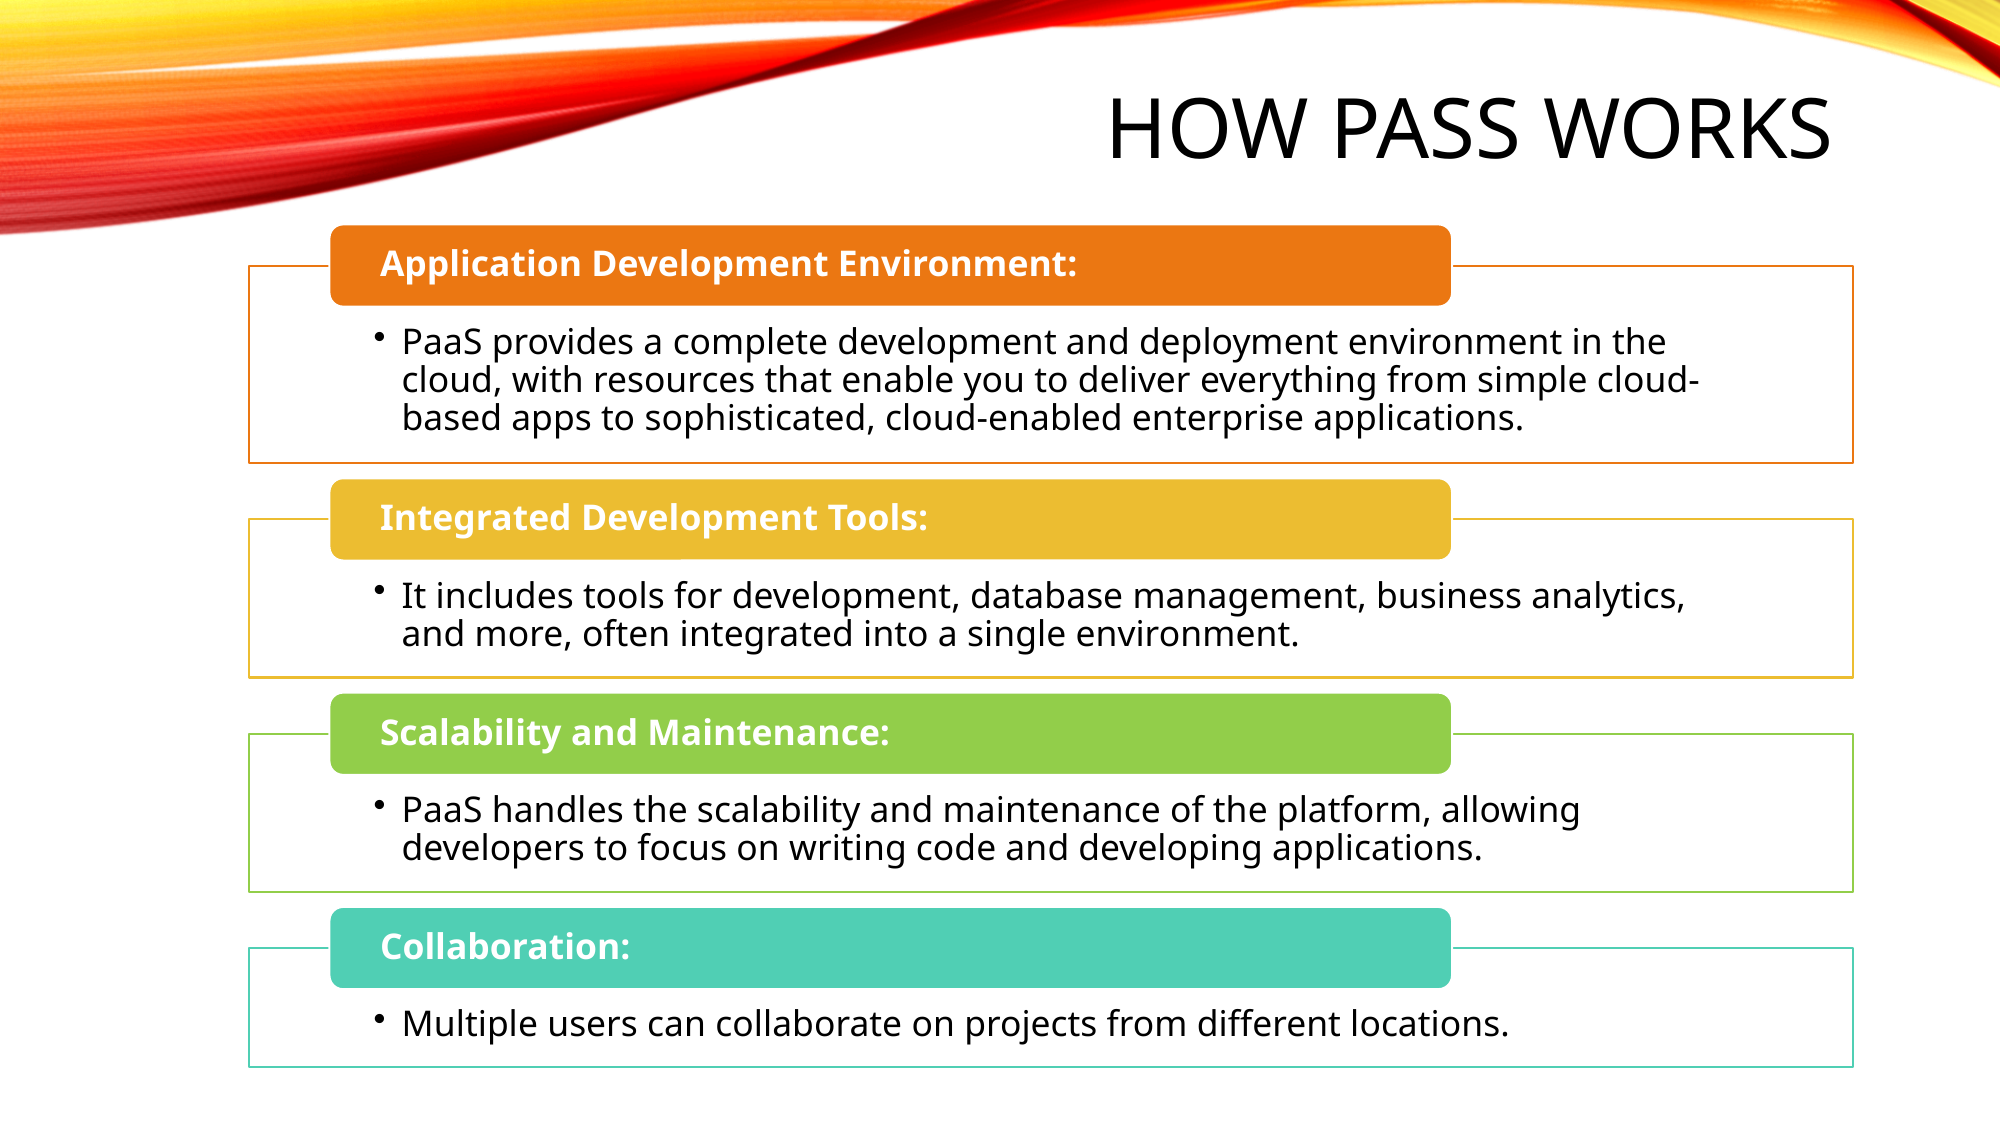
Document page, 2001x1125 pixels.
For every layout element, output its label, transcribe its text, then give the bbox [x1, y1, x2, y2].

title How Pass Works [872, 79, 1849, 185]
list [248, 198, 1854, 1093]
picture [0, 0, 2000, 237]
